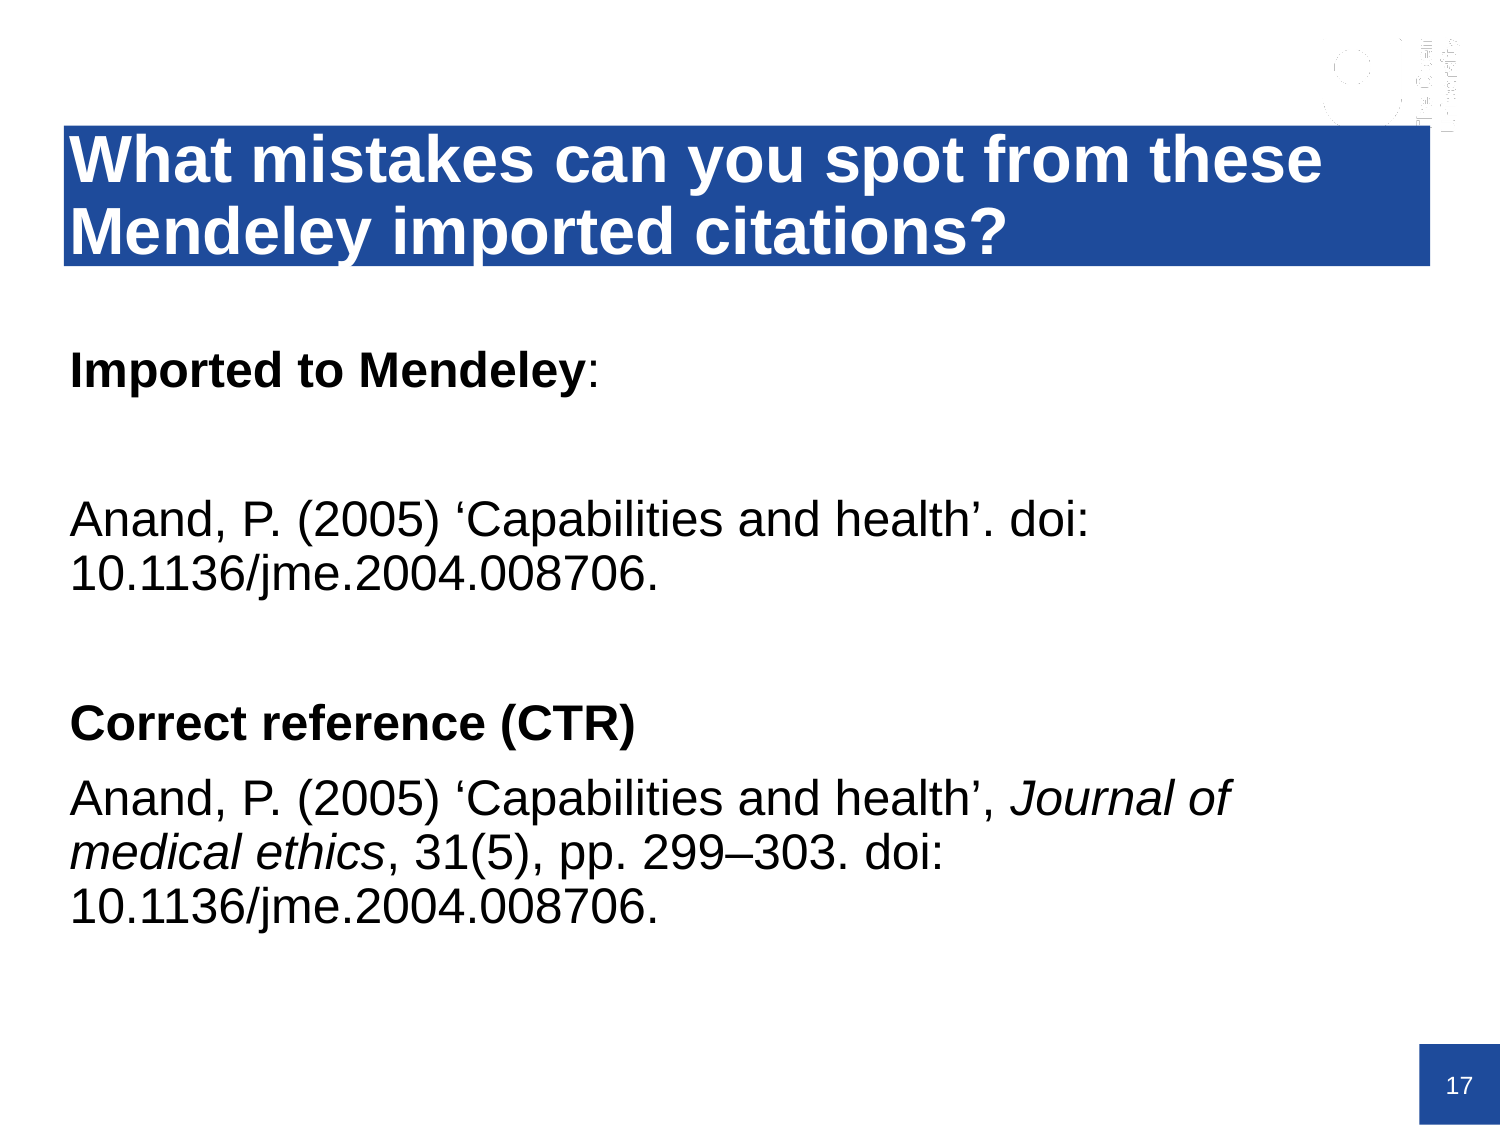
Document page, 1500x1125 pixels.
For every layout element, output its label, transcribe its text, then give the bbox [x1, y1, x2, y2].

list Imported to Mendeley: Anand, P. (2005) ‘Capabilities and health’. doi: 10.1136/jme.2004.008706. Correct reference (CTR) Anand, P. (2005) ‘Capabilities and health’, Journal of medical ethics, 31(5), pp. 299–303. doi: 10.1136/jme.2004.008706. [63, 337, 1420, 1078]
title What mistakes can you spot from these Mendeley imported citations? [63, 125, 1431, 267]
picture [1322, 37, 1460, 132]
